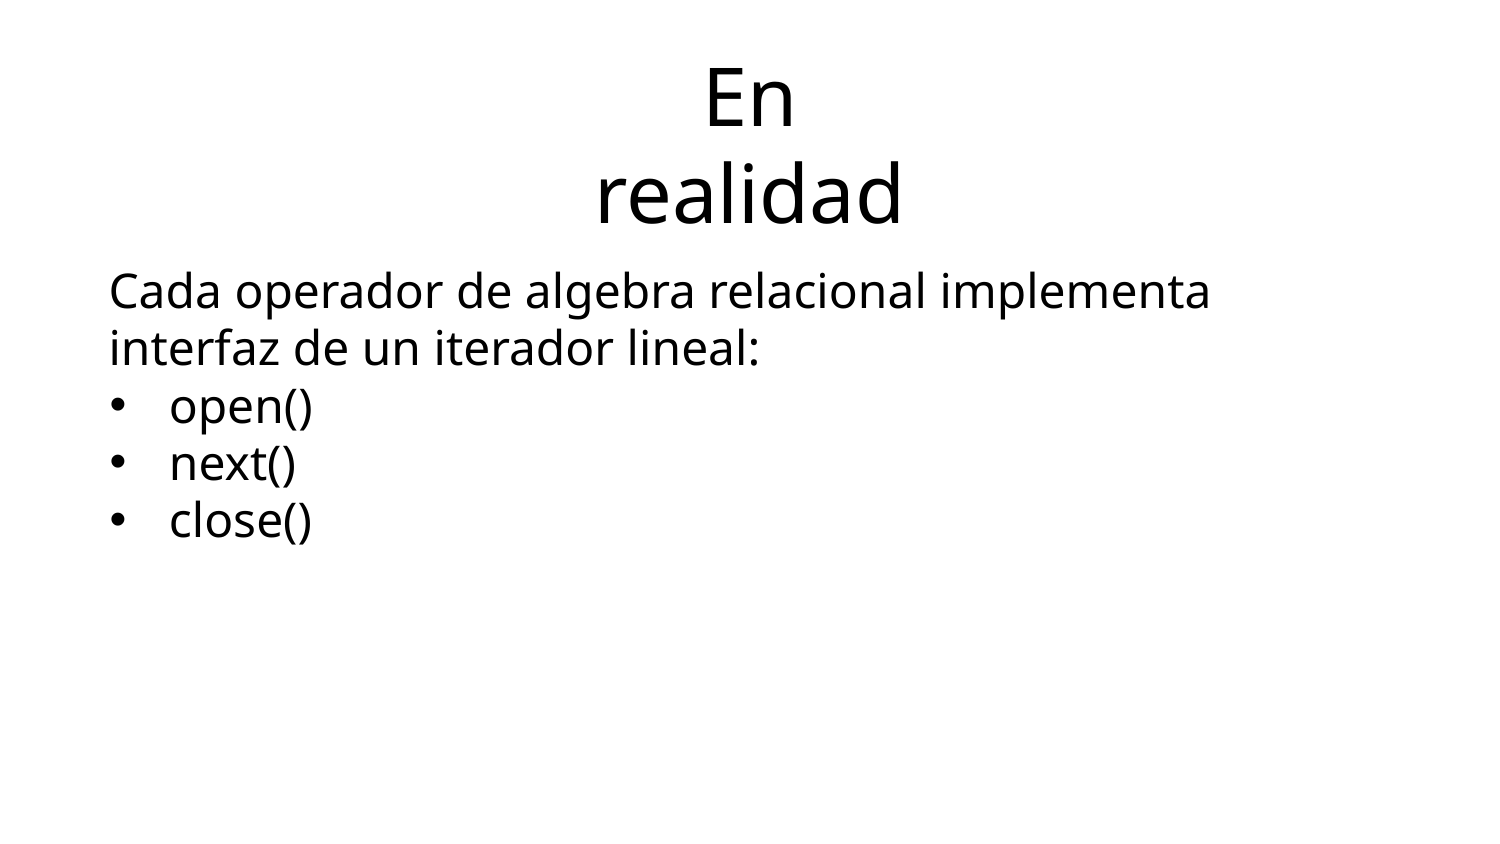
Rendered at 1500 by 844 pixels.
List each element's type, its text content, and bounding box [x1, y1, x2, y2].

text_box En realidad [531, 39, 969, 245]
text_box Cada operador de algebra relacional implementa interfaz de un iterador lineal: open() next() close() [103, 254, 1397, 553]
